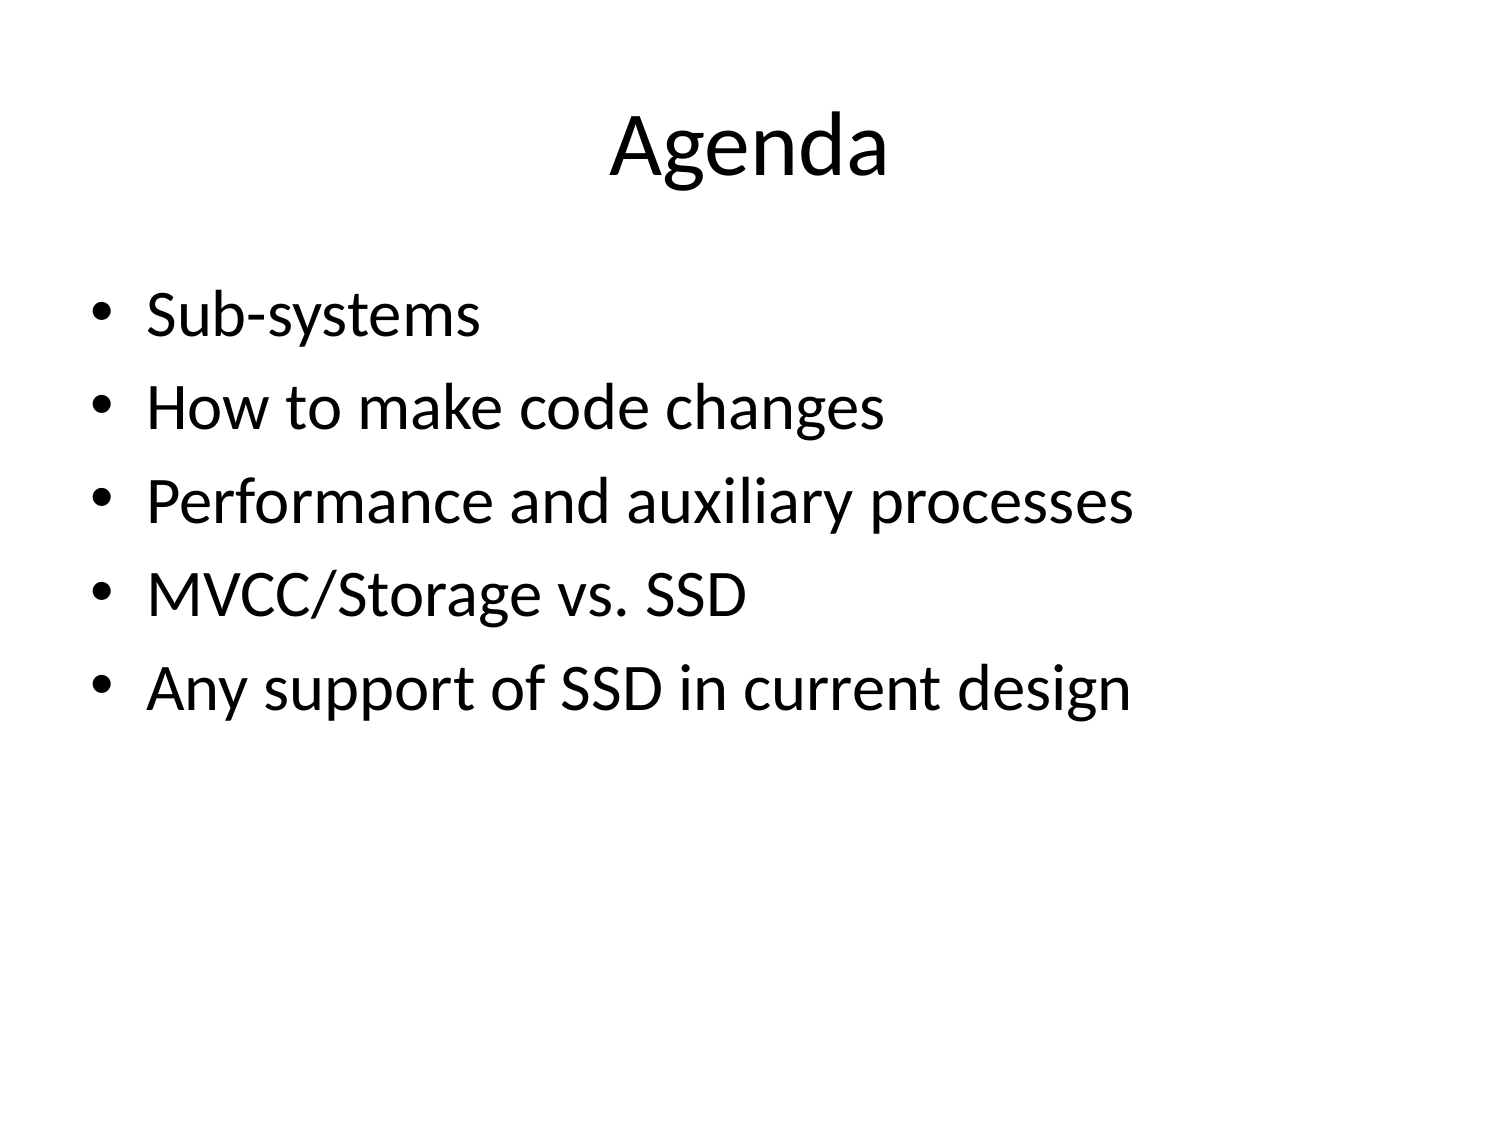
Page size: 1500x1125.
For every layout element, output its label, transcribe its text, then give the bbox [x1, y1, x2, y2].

title Agenda [75, 45, 1425, 233]
list Sub-systems How to make code changes Performance and auxiliary processes MVCC/Storage vs. SSD Any support of SSD in current design [75, 262, 1425, 1005]
